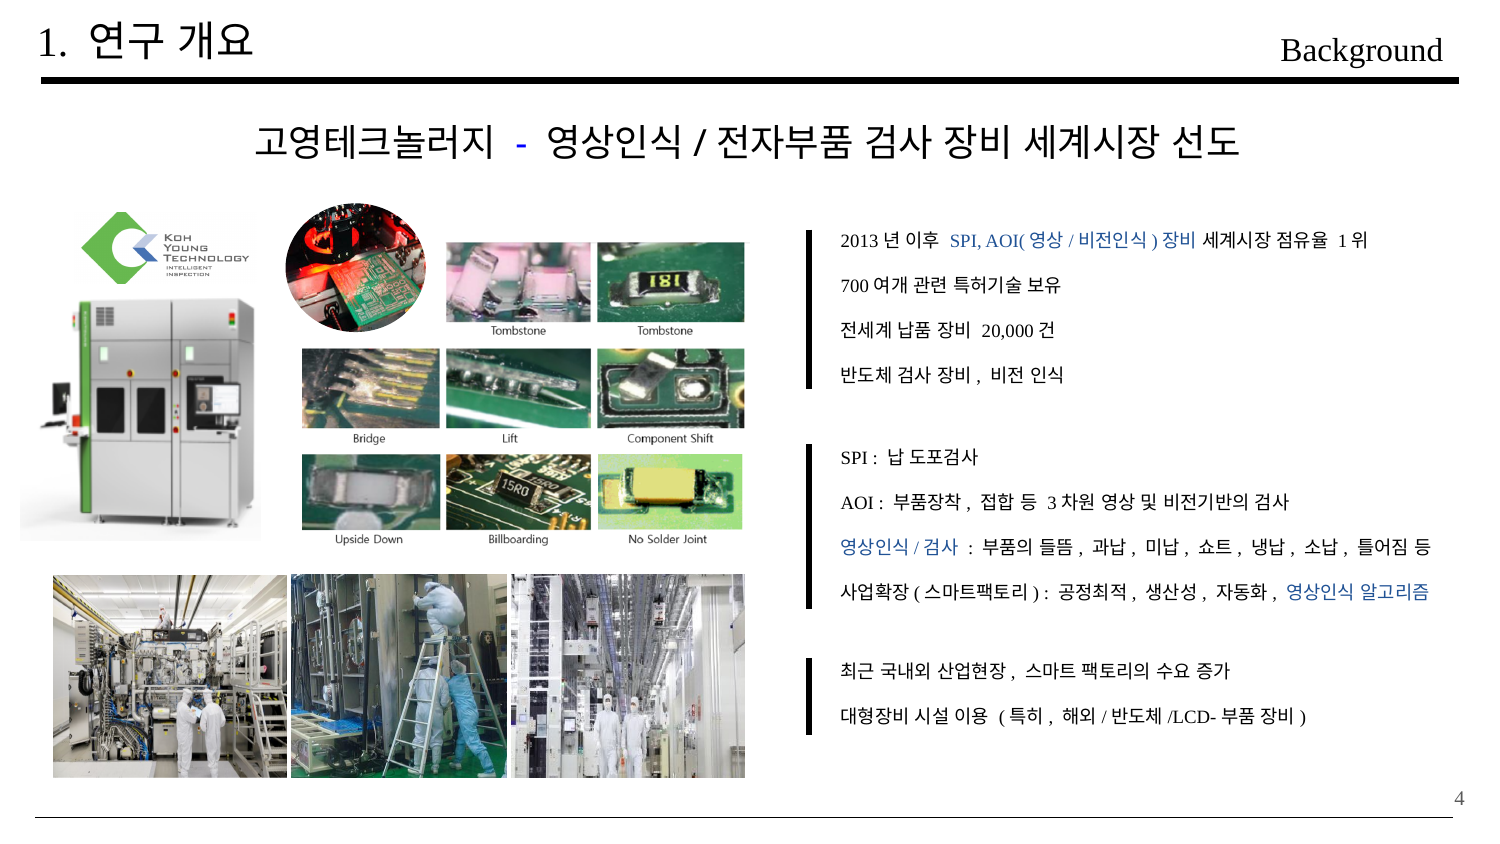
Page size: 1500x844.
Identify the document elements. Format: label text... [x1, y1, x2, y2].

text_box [53, 574, 745, 779]
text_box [808, 442, 1481, 610]
text_box 최근 국내외 산업현장, 스마트 팩토리의 수요 증가 대형장비 시설 이용 (특히, 해외/반도체/LCD-부품 장비) [825, 630, 1440, 756]
text_box 고영테크놀러지 - 영상인식/전자부품 검사 장비 세계시장 선도 [154, 103, 1341, 188]
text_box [808, 229, 1426, 390]
picture [285, 203, 751, 555]
slide_number 4 [1389, 764, 1480, 830]
text_box 1. 연구 개요 [21, 0, 396, 81]
text_box Background [1085, 12, 1459, 80]
picture [20, 211, 261, 541]
